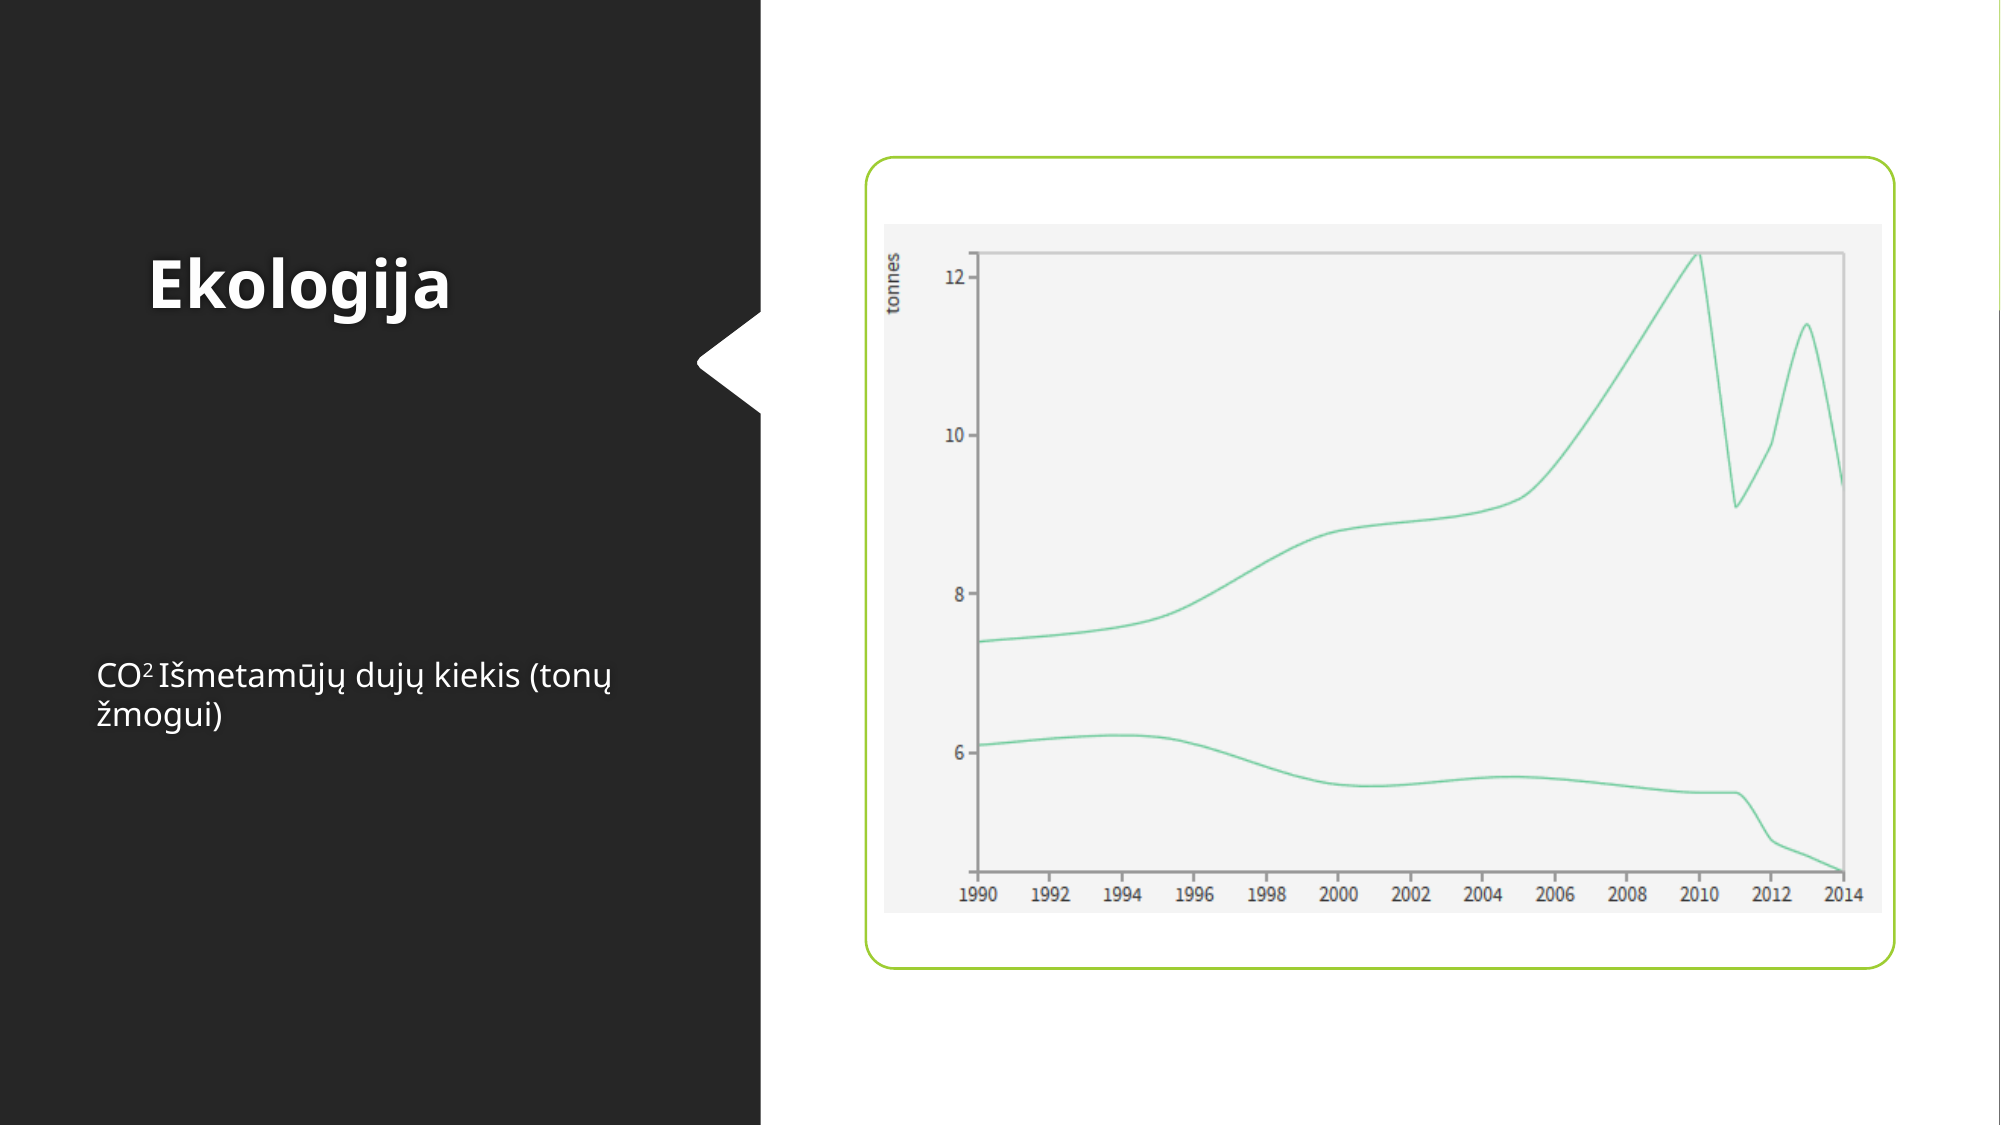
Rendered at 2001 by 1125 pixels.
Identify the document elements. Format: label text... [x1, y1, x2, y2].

text_box [699, 0, 2000, 1125]
title Ekologija [132, 73, 693, 330]
list CO2 Išmetamūjų dujų kiekis (tonų žmogui) [81, 395, 693, 992]
text_box [864, 155, 1896, 970]
picture [884, 224, 1882, 913]
text_box [0, 0, 762, 1125]
